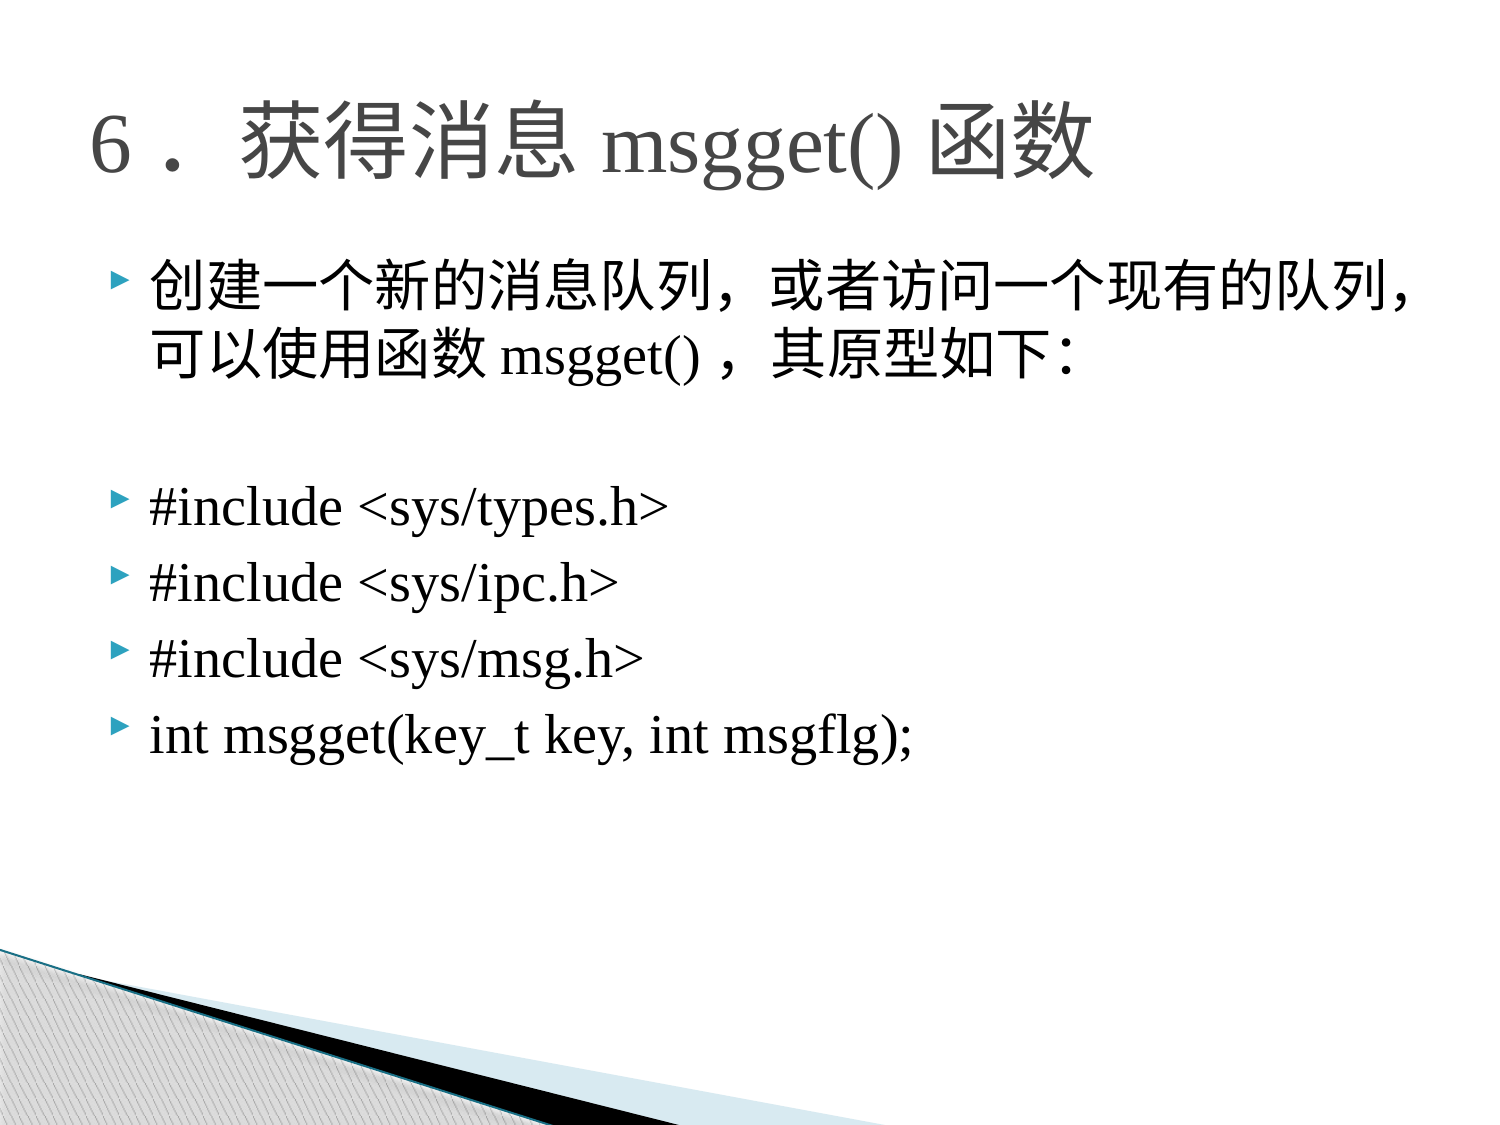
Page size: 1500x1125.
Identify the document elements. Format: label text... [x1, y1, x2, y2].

list 创建一个新的消息队列，或者访问一个现有的队列，可以使用函数msgget()，其原型如下： #include <sys/types.h> #include <sys/ipc.h> #include <sys/msg.h> int msgget(key_t key, int msgflg); [75, 243, 1425, 986]
title 6．获得消息msgget()函数 [75, 45, 1425, 233]
